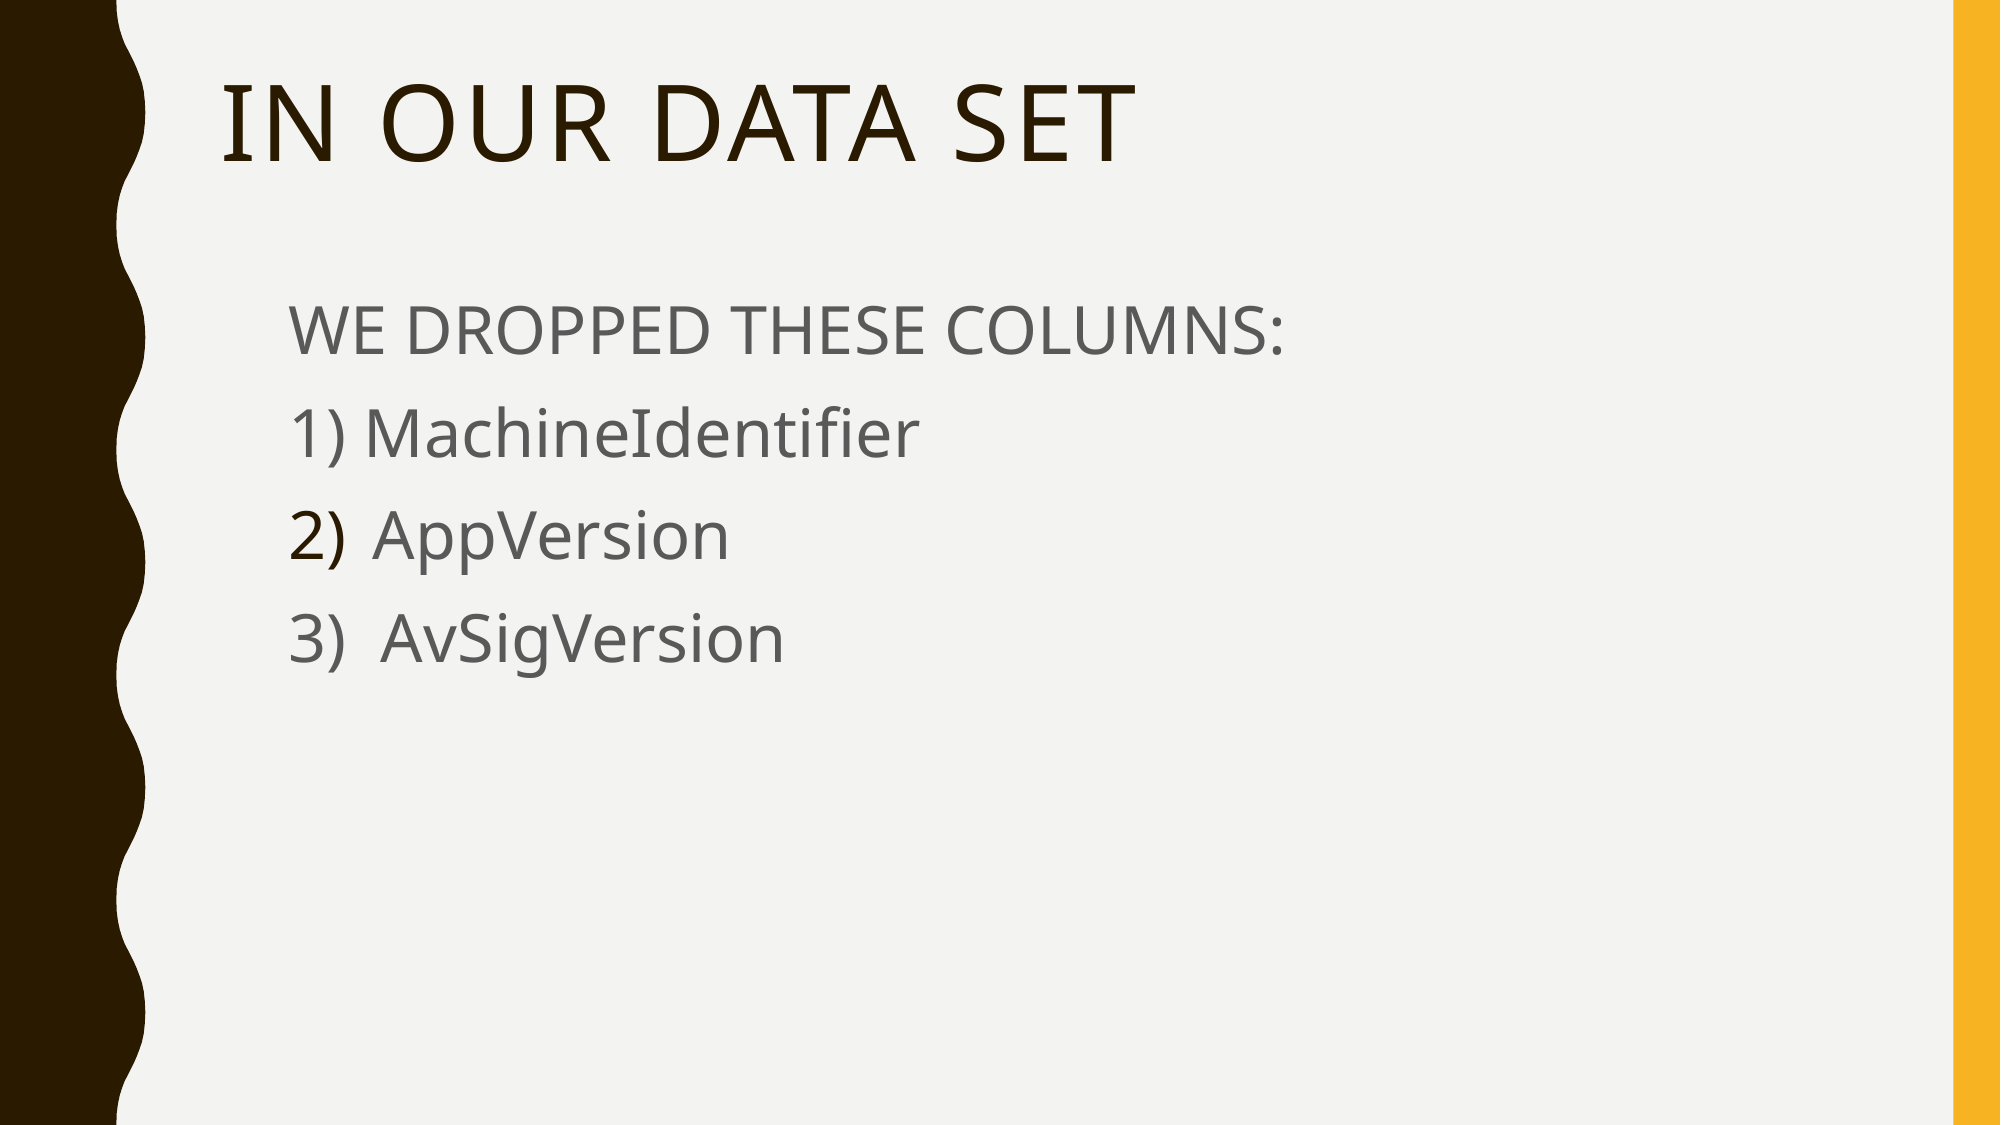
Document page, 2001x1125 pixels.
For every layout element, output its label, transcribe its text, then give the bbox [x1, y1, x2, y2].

list WE DROPPED THESE COLUMNS: 1) MachineIdentifier AppVersion 3) AvSigVersion [273, 272, 1585, 900]
title IN OUR DATA SET [205, 62, 1875, 308]
